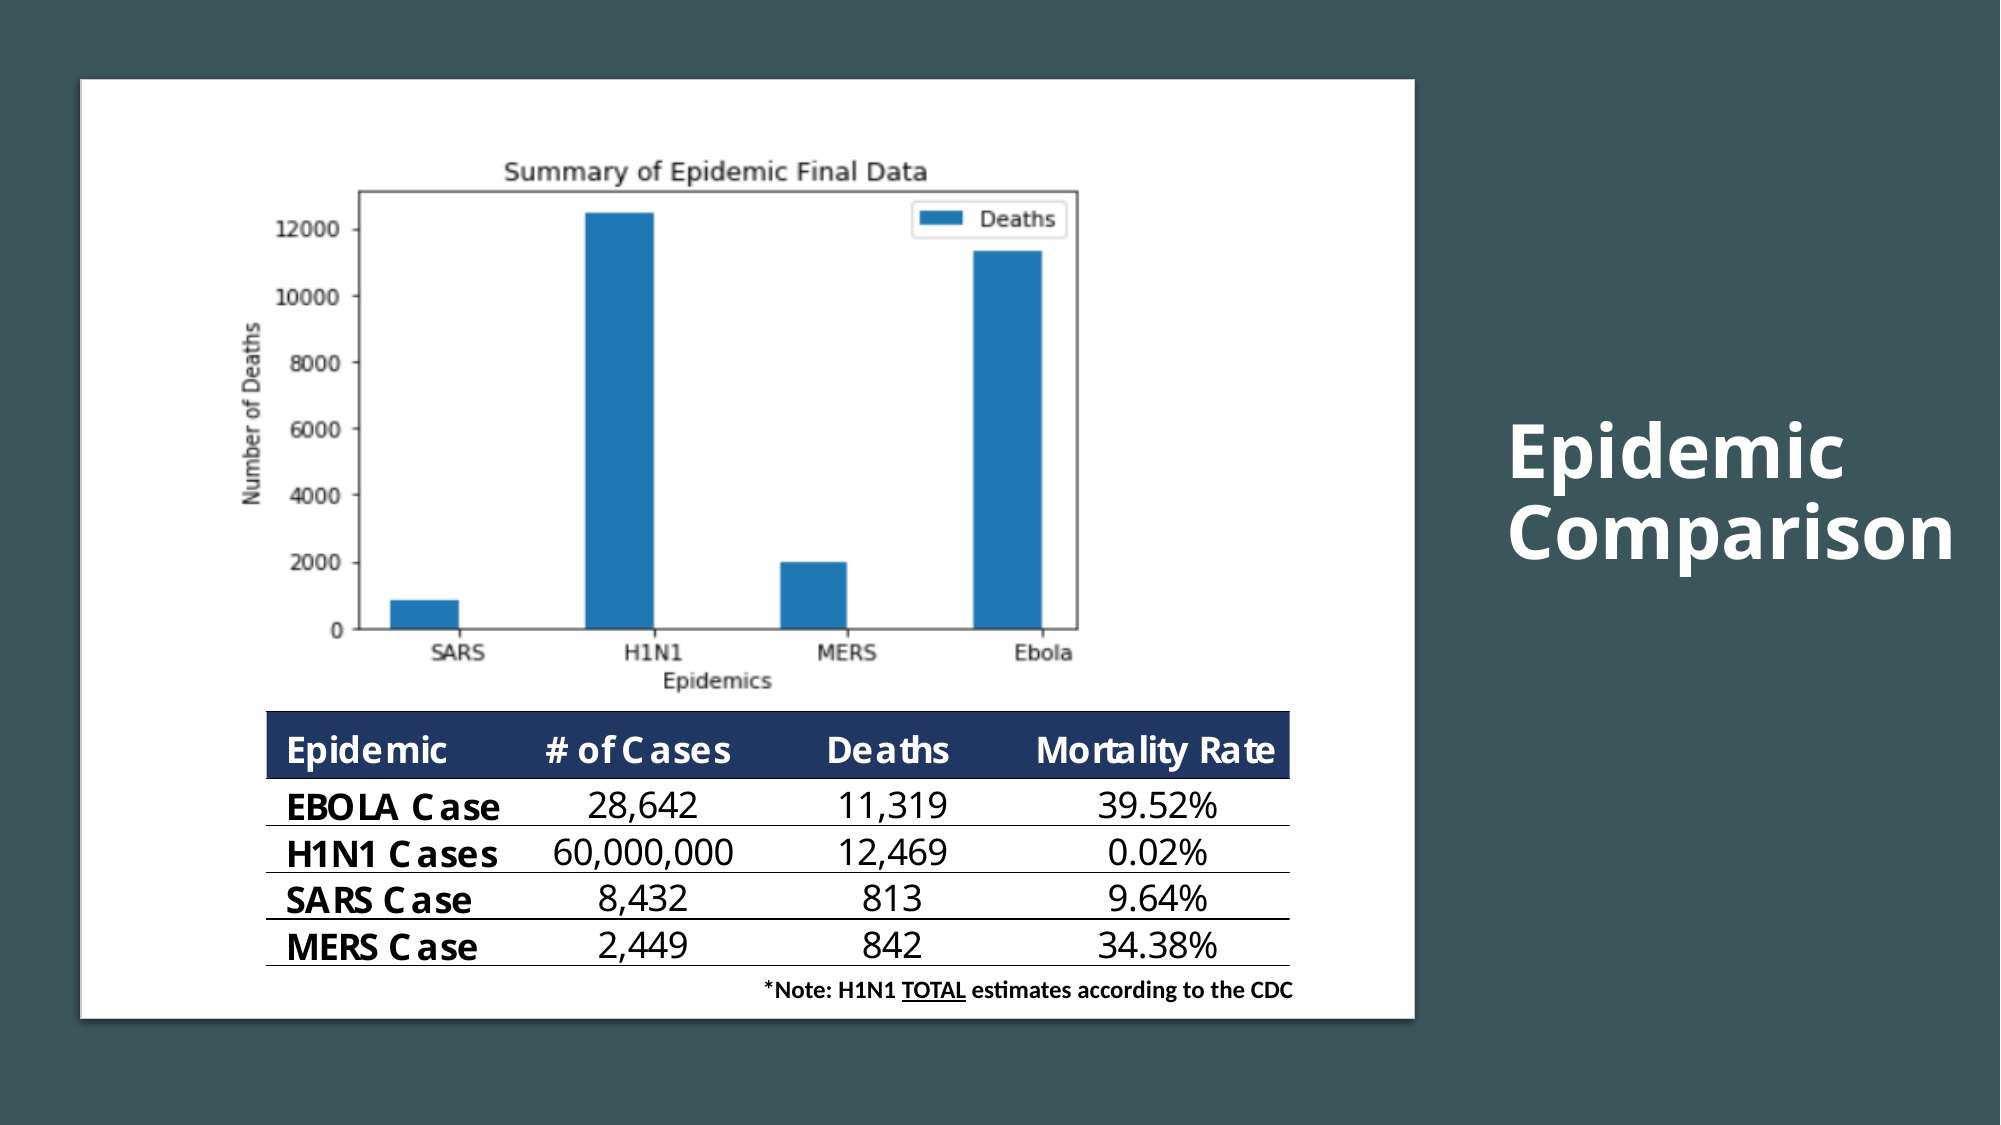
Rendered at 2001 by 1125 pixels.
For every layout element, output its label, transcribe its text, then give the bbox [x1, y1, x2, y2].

picture [265, 711, 1291, 967]
text_box [0, 0, 2000, 1125]
title Epidemic Comparison [1491, 101, 1974, 888]
text_box *Note: H1N1 TOTAL estimates according to the CDC [747, 966, 1441, 1011]
text_box [80, 78, 1415, 1019]
picture [223, 158, 1110, 700]
